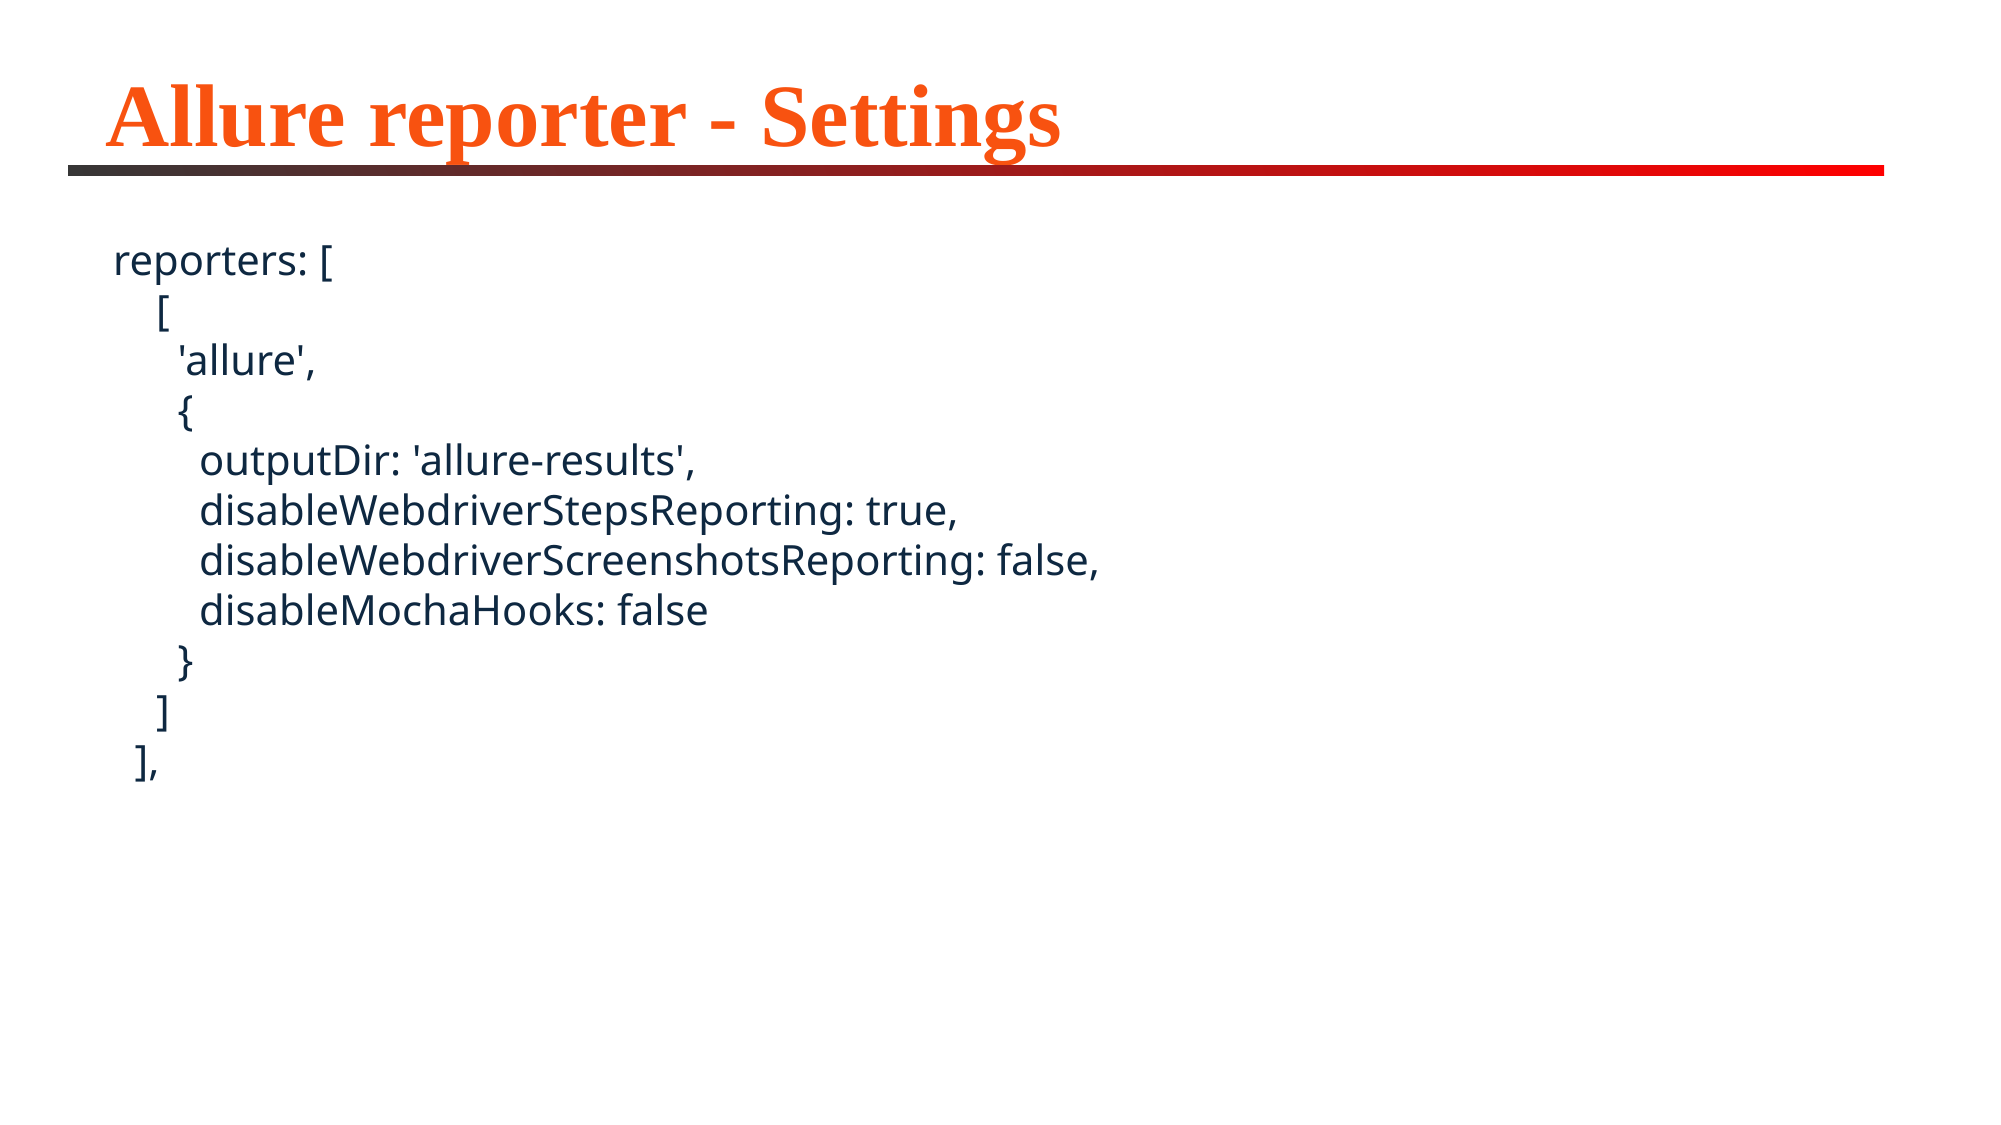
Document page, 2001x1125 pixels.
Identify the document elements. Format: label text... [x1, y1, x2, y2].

title Allure reporter - Settings [85, 37, 1889, 163]
text_box reporters: [ [ 'allure', { outputDir: 'allure-results', disableWebdriverStepsReporting: true, disableWebdriverScreenshotsReporting: false, disableMochaHooks: false } ] ], [68, 213, 1885, 1017]
text_box [68, 165, 1885, 176]
